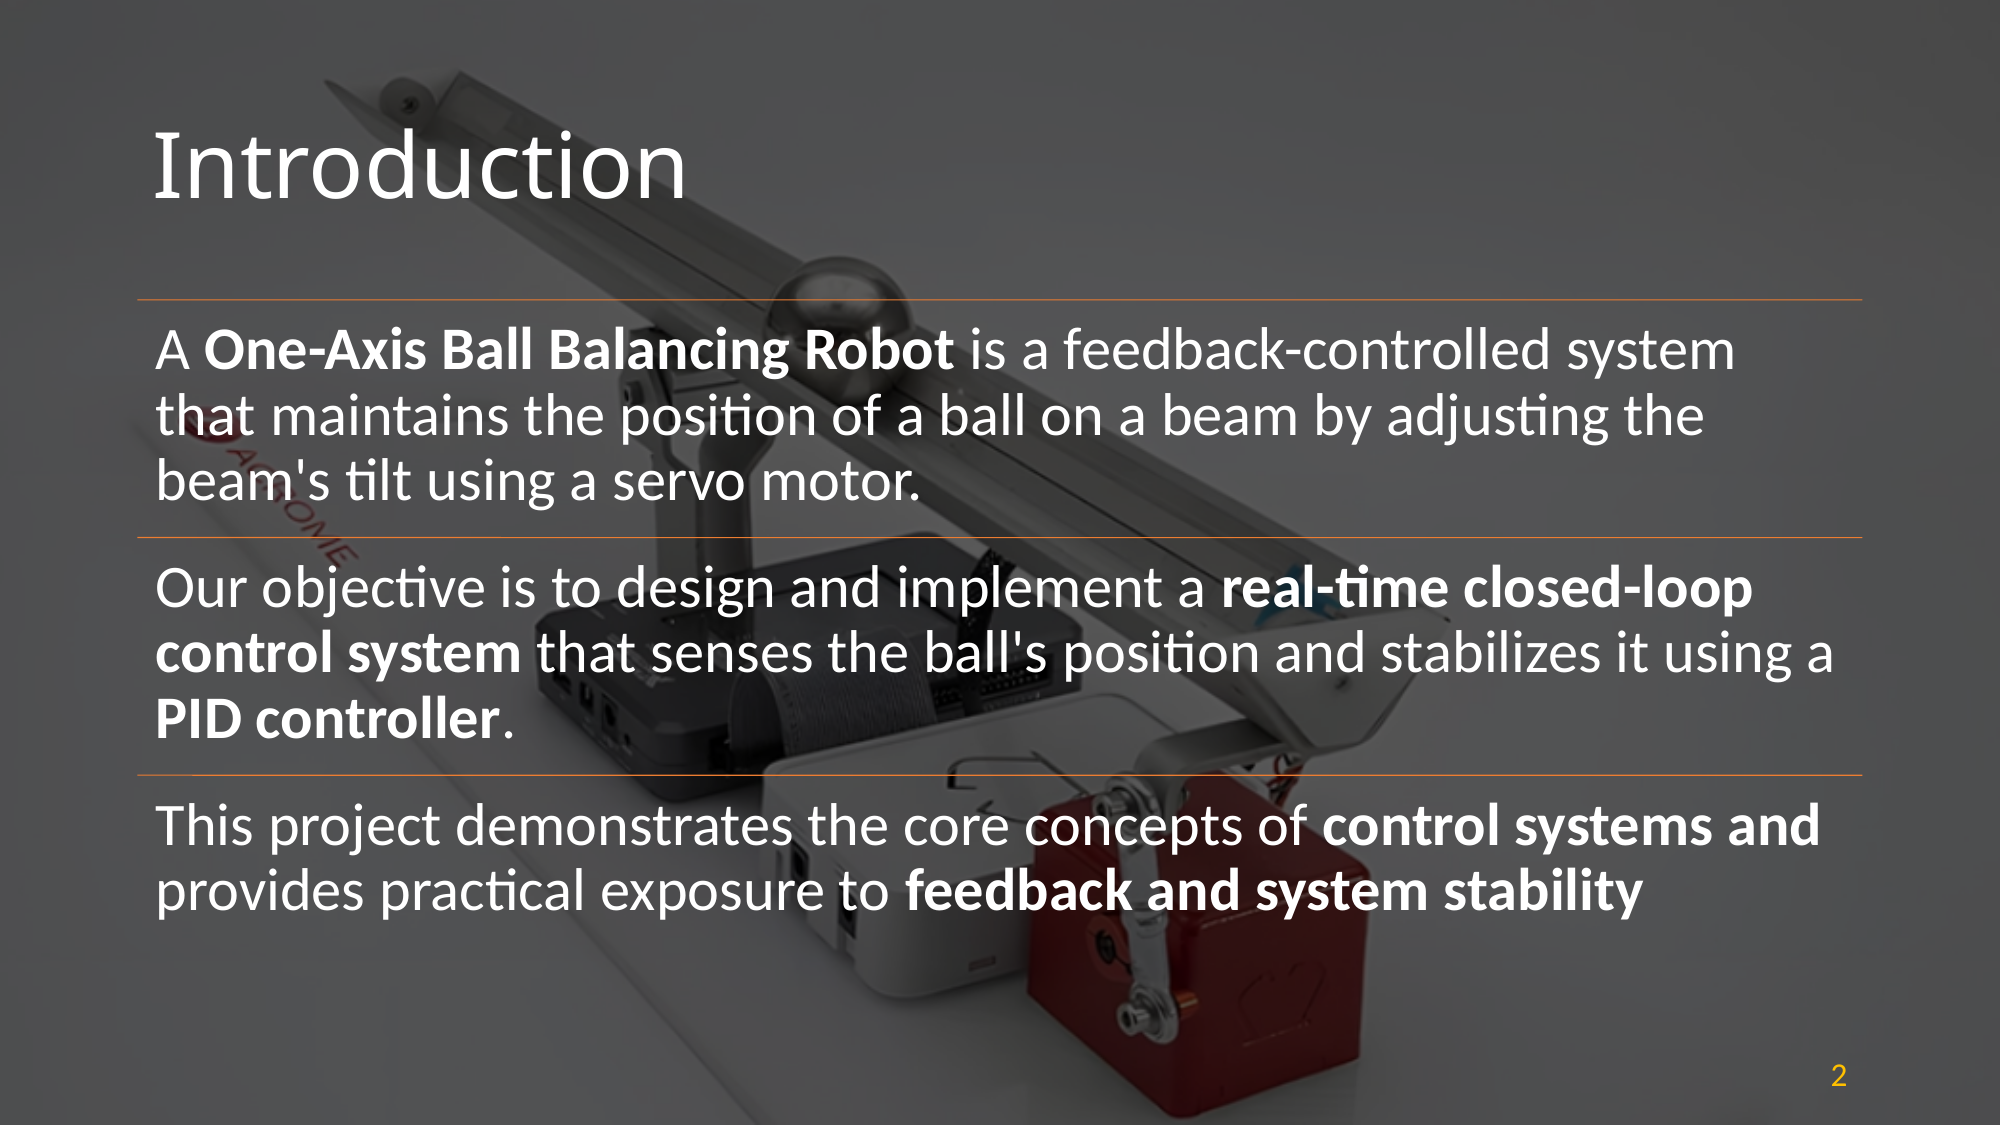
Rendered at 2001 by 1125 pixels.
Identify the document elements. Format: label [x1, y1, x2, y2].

picture [0, 0, 2000, 1125]
list [137, 299, 1863, 1014]
